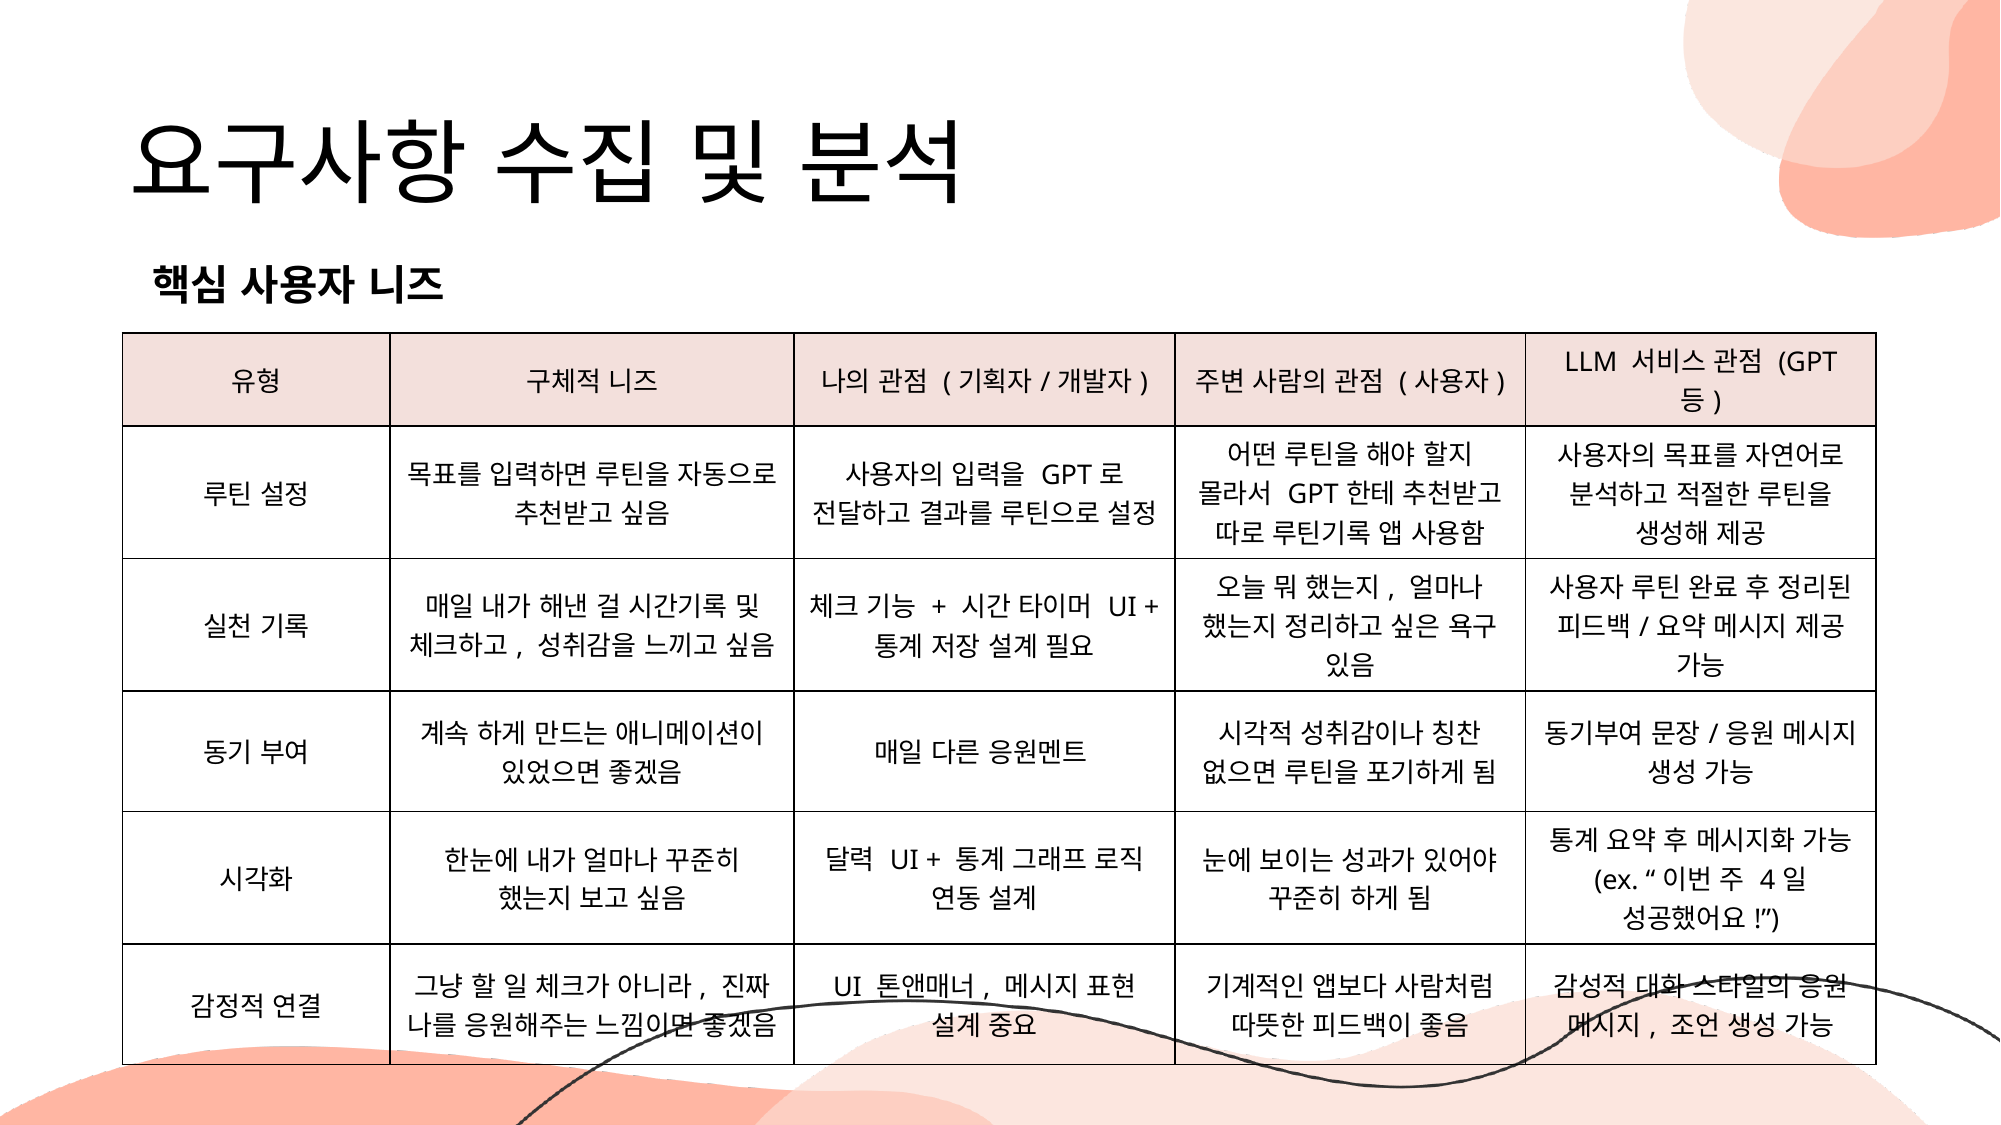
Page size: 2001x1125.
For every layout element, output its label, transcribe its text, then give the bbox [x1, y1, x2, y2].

table_cell 동기부여 문장/응원 메시지 생성 가능 [1526, 692, 1875, 811]
table_cell 체크 기능 + 시간 타이머 UI + 통계 저장 설계 필요 [795, 559, 1174, 690]
table_cell 계속 하게 만드는 애니메이션이 있었으면 좋겠음 [391, 692, 793, 811]
table_cell 한눈에 내가 얼마나 꾸준히 했는지 보고 싶음 [391, 812, 793, 943]
table_cell 기계적인 앱보다 사람처럼 따뜻한 피드백이 좋음 [1176, 945, 1525, 1064]
table_cell 감성적 대화 스타일의 응원 메시지, 조언 생성 가능 [1526, 945, 1875, 1064]
table_cell 루틴 설정 [123, 427, 389, 558]
table_header 주변 사람의 관점 (사용자) [1176, 334, 1525, 425]
table_cell 어떤 루틴을 해야 할지 몰라서 GPT한테 추천받고 따로 루틴기록 앱 사용함 [1176, 427, 1525, 558]
table_header 구체적 니즈 [391, 334, 793, 425]
picture [1683, 0, 2000, 238]
table_header LLM 서비스 관점 (GPT 등) [1526, 334, 1875, 425]
table_cell 그냥 할 일 체크가 아니라, 진짜 나를 응원해주는 느낌이면 좋겠음 [391, 945, 793, 1064]
table_cell 눈에 보이는 성과가 있어야 꾸준히 하게 됨 [1176, 812, 1525, 943]
table_cell 감정적 연결 [123, 945, 389, 1064]
table_cell 시각화 [123, 812, 389, 943]
table_cell 통계 요약 후 메시지화 가능 (ex. “이번 주 4일 성공했어요!”) [1526, 812, 1875, 943]
picture [0, 968, 2000, 1125]
table_cell 동기 부여 [123, 692, 389, 811]
table_cell UI 톤앤매너, 메시지 표현 설계 중요 [795, 945, 1174, 1064]
table_cell 사용자의 입력을 GPT로 전달하고 결과를 루틴으로 설정 [795, 427, 1174, 558]
table_cell 매일 다른 응원멘트 [795, 692, 1174, 811]
table_header 나의 관점 (기획자/개발자) [795, 334, 1174, 425]
title 요구사항 수집 및 분석 [114, 88, 1395, 246]
table_cell 시각적 성취감이나 칭찬 없으면 루틴을 포기하게 됨 [1176, 692, 1525, 811]
table_cell 목표를 입력하면 루틴을 자동으로 추천받고 싶음 [391, 427, 793, 558]
table_header 유형 [123, 334, 389, 425]
table_cell 매일 내가 해낸 걸 시간기록 및 체크하고, 성취감을 느끼고 싶음 [391, 559, 793, 690]
table_cell 사용자의 목표를 자연어로 분석하고 적절한 루틴을 생성해 제공 [1526, 427, 1875, 558]
table_cell 사용자 루틴 완료 후 정리된 피드백/요약 메시지 제공 가능 [1526, 559, 1875, 690]
table_cell 달력 UI + 통계 그래프 로직 연동 설계 [795, 812, 1174, 943]
text_box 핵심 사용자 니즈 [137, 251, 461, 316]
table_cell 실천 기록 [123, 559, 389, 690]
table_cell 오늘 뭐 했는지, 얼마나 했는지 정리하고 싶은 욕구 있음 [1176, 559, 1525, 690]
